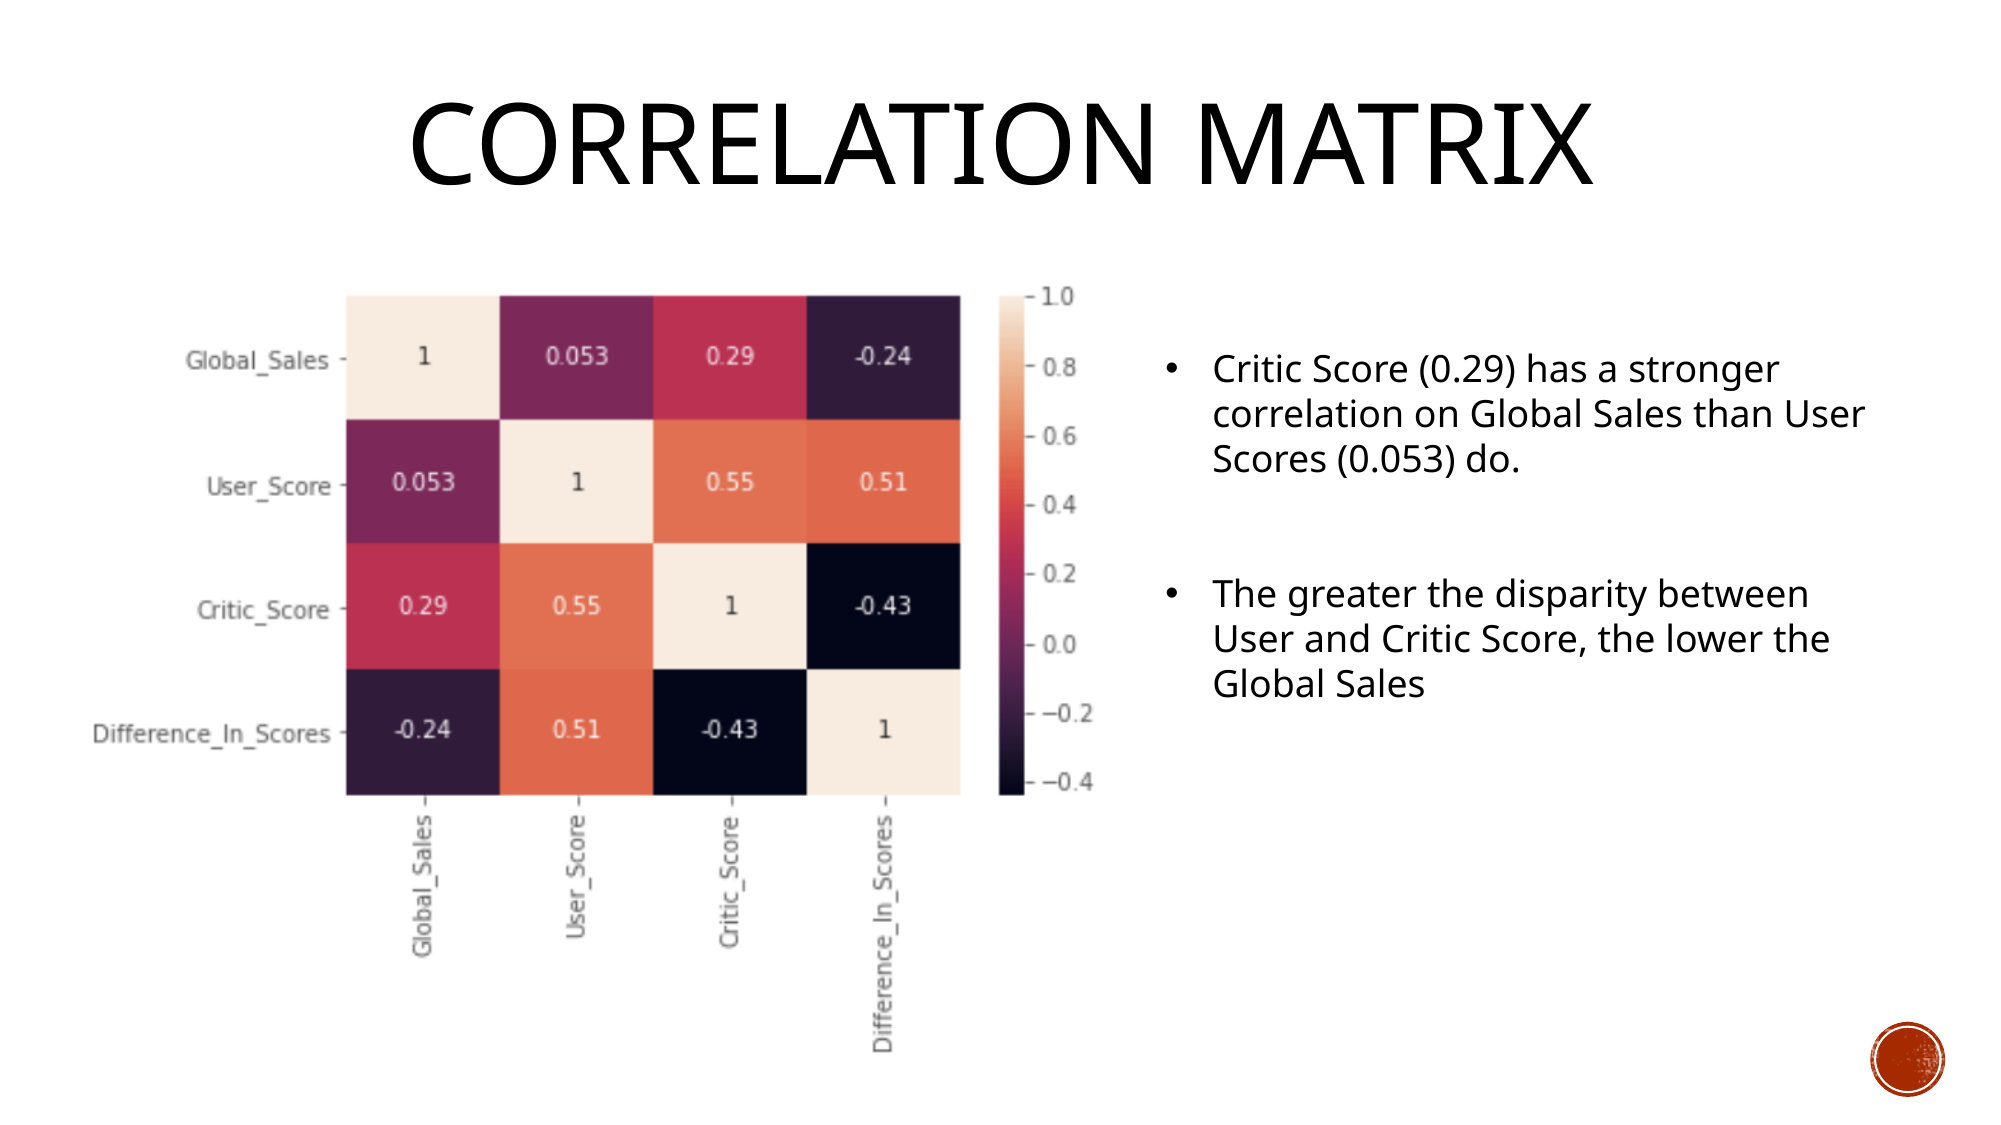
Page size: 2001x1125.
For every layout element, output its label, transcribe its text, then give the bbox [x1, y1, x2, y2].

text_box Critic Score (0.29) has a stronger correlation on Global Sales than User Scores (0.053) do. The greater the disparity between User and Critic Score, the lower the Global Sales [1150, 337, 1914, 758]
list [74, 269, 1108, 1085]
title Correlation matrix [175, 79, 1826, 344]
